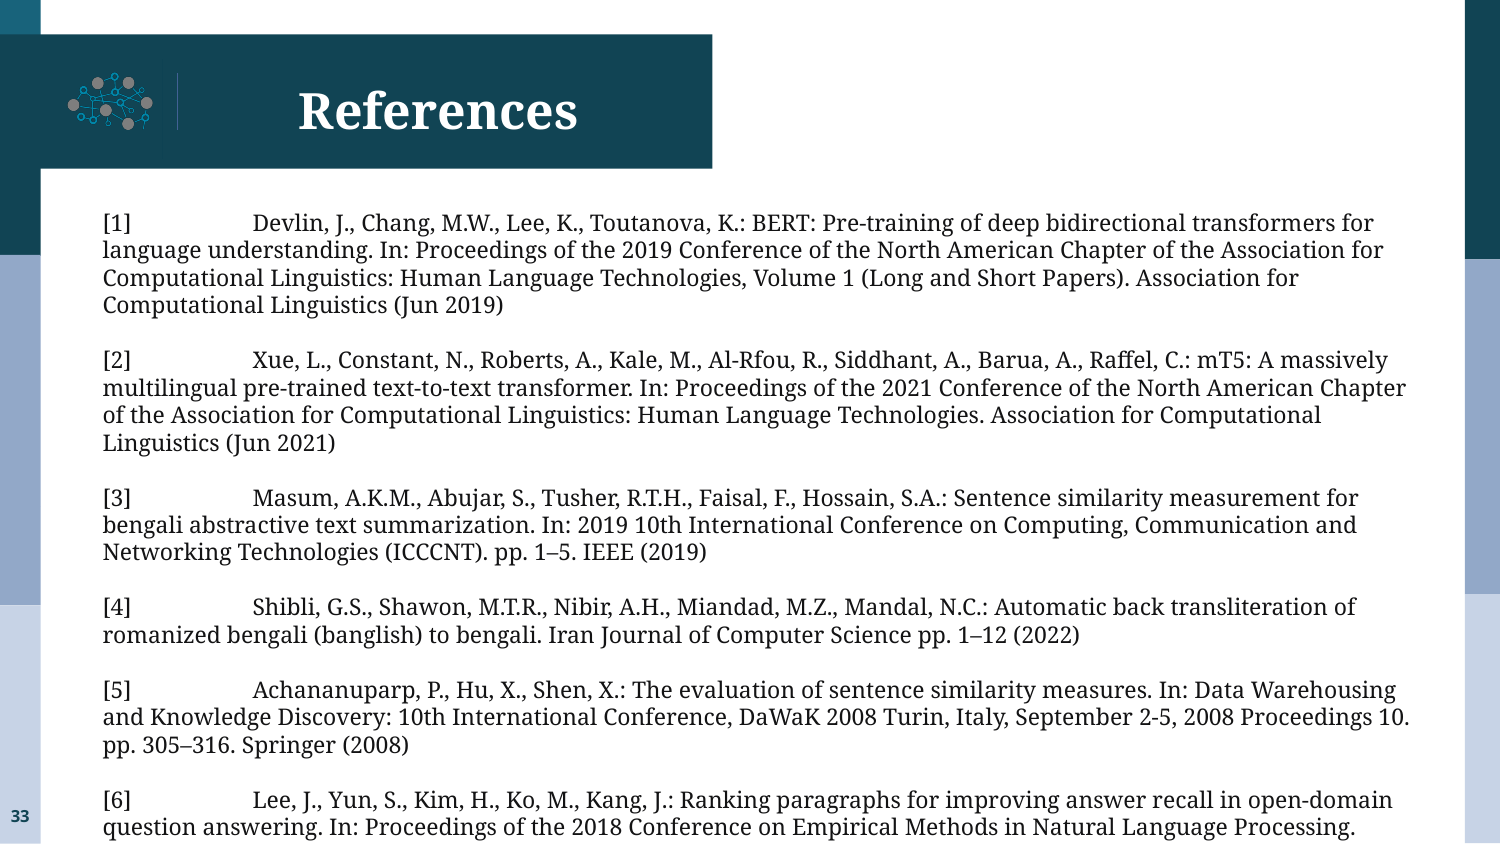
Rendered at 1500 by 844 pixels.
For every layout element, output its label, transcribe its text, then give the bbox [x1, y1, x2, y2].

title References [165, 57, 713, 155]
picture [104, 96, 118, 100]
text_box [1] Devlin, J., Chang, M.W., Lee, K., Toutanova, K.: BERT: Pre-training of deep bidirectional transformers for language understanding. In: Proceedings of the 2019 Conference of the North American Chapter of the Association for Computational Linguistics: Human Language Technologies, Volume 1 (Long and Short Papers). Association for Computational Linguistics (Jun 2019) [2] Xue, L., Constant, N., Roberts, A., Kale, M., Al-Rfou, R., Siddhant, A., Barua, A., Raffel, C.: mT5: A massively multilingual pre-trained text-to-text transformer. In: Proceedings of the 2021 Conference of the North American Chapter of the Association for Computational Linguistics: Human Language Technologies. Association for Computational Linguistics (Jun 2021) [3] Masum, A.K.M., Abujar, S., Tusher, R.T.H., Faisal, F., Hossain, S.A.: Sentence similarity measurement for bengali abstractive text summarization. In: 2019 10th International Conference on Computing, Communication and Networking Technologies (ICCCNT). pp. 1–5. IEEE (2019) [4] Shibli, G.S., Shawon, M.T.R., Nibir, A.H., Miandad, M.Z., Mandal, N.C.: Automatic back transliteration of romanized bengali (banglish) to bengali. Iran Journal of Computer Science pp. 1–12 (2022) [5] Achananuparp, P., Hu, X., Shen, X.: The evaluation of sentence similarity measures. In: Data Warehousing and Knowledge Discovery: 10th International Conference, DaWaK 2008 Turin, Italy, September 2-5, 2008 Proceedings 10. pp. 305–316. Springer (2008) [6] Lee, J., Yun, S., Kim, H., Ko, M., Kang, J.: Ranking paragraphs for improving answer recall in open-domain question answering. In: Proceedings of the 2018 Conference on Empirical Methods in Natural Language Processing. Association for Computational Linguistics (Oct-Nov 2018) [87, 200, 1450, 792]
text_box [1464, 594, 1500, 844]
text_box [1464, 0, 1500, 259]
text_box [1464, 259, 1500, 594]
slide_number 33 [0, 790, 49, 844]
text_box [0, 34, 713, 169]
picture [65, 72, 154, 131]
